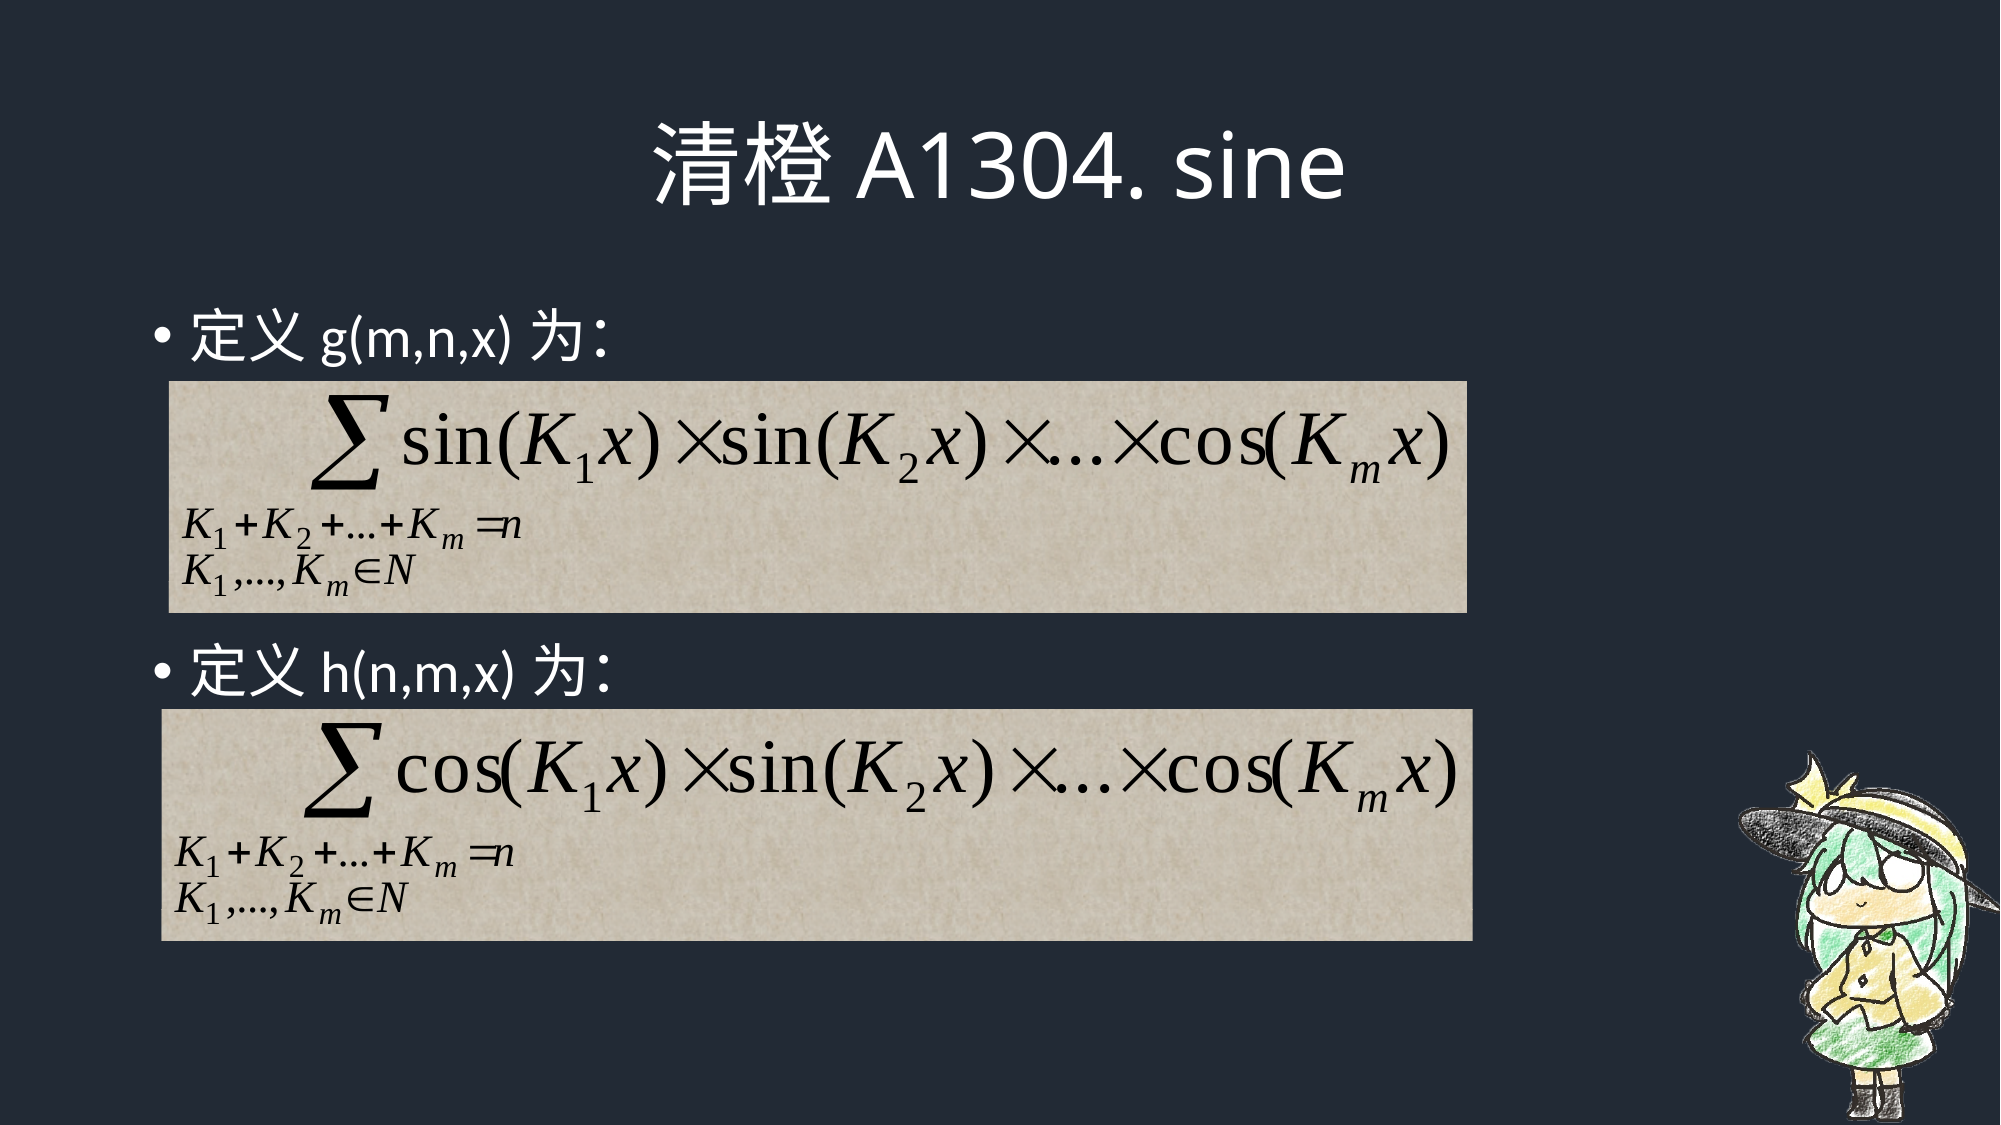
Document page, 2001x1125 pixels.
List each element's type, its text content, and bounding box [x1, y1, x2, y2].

list 定义g(m,n,x)为： 定义h(n,m,x)为： [137, 299, 1863, 1014]
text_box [161, 709, 1473, 941]
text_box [168, 381, 1467, 613]
picture [1701, 742, 2000, 1125]
title 清橙A1304. sine [137, 59, 1863, 278]
